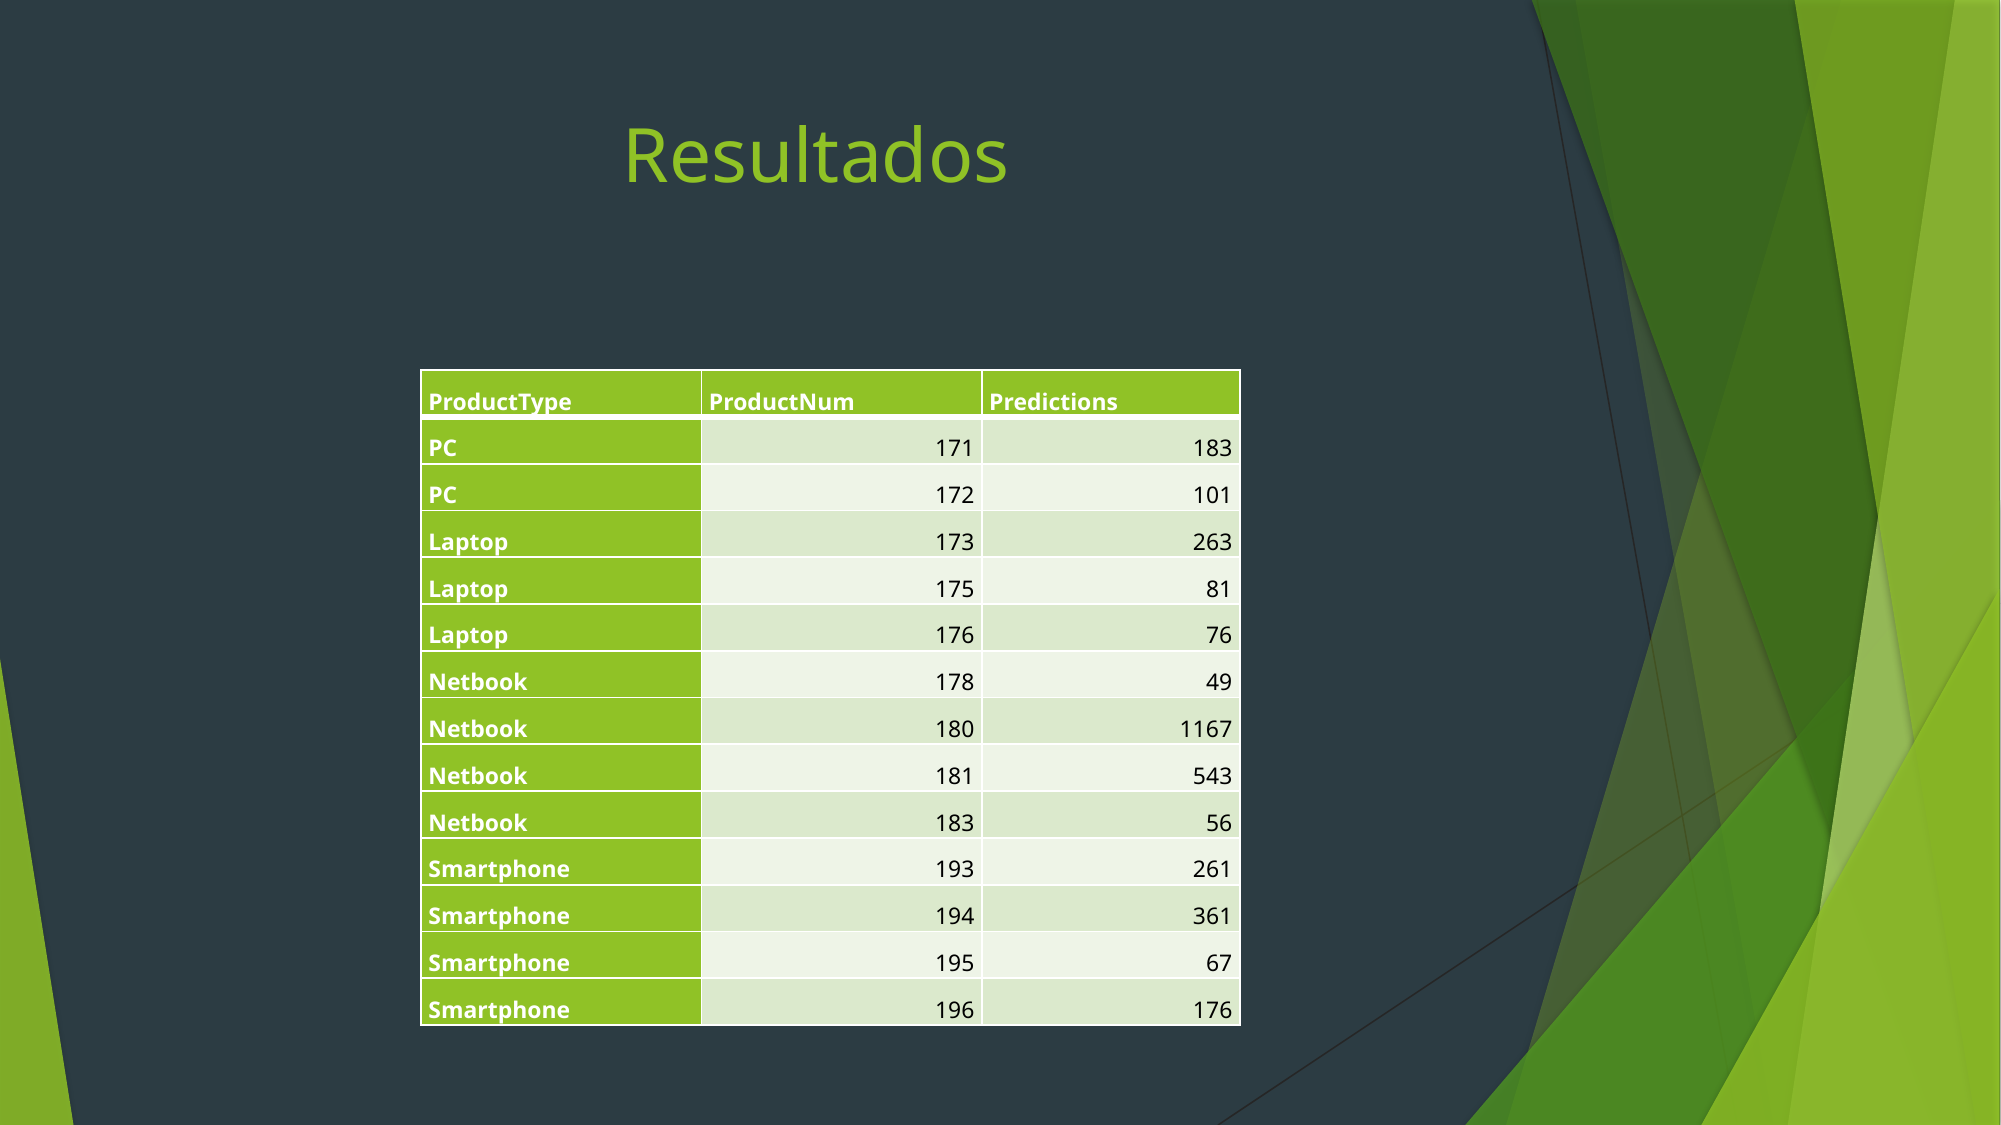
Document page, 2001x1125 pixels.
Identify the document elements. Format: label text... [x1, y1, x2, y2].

table_cell 178 [702, 652, 981, 697]
table_cell Laptop [422, 605, 701, 650]
table_cell 49 [983, 652, 1239, 697]
table_cell 194 [702, 886, 981, 931]
table_cell Netbook [422, 652, 701, 697]
table_cell 56 [983, 792, 1239, 837]
table_header Predictions [983, 371, 1239, 414]
table_cell 76 [983, 605, 1239, 650]
table_cell 193 [702, 839, 981, 884]
table_cell 183 [983, 420, 1239, 463]
table_cell Smartphone [422, 839, 701, 884]
table_header ProductNum [702, 371, 981, 414]
table_cell 175 [702, 558, 981, 603]
table_cell 176 [983, 979, 1239, 1024]
table_cell 181 [702, 745, 981, 790]
table_cell Smartphone [422, 886, 701, 931]
table_cell 81 [983, 558, 1239, 603]
table_cell 172 [702, 465, 981, 510]
table_cell 196 [702, 979, 981, 1024]
table_cell Netbook [422, 745, 701, 790]
table_cell Smartphone [422, 979, 701, 1024]
table_cell 183 [702, 792, 981, 837]
table_cell 263 [983, 511, 1239, 556]
table_cell 361 [983, 886, 1239, 931]
table_cell Laptop [422, 558, 701, 603]
table_cell Netbook [422, 792, 701, 837]
table_cell PC [422, 465, 701, 510]
table_cell 543 [983, 745, 1239, 790]
table_cell 173 [702, 511, 981, 556]
table_cell Laptop [422, 511, 701, 556]
table_cell 1167 [983, 698, 1239, 743]
table_cell Netbook [422, 698, 701, 743]
table_cell 261 [983, 839, 1239, 884]
table_cell 171 [702, 420, 981, 463]
table_header ProductType [422, 371, 701, 414]
table_cell Smartphone [422, 932, 701, 977]
table_cell 101 [983, 465, 1239, 510]
table_cell 180 [702, 698, 981, 743]
table_cell 67 [983, 932, 1239, 977]
title Resultados [111, 99, 1522, 317]
table_cell 195 [702, 932, 981, 977]
table_cell 176 [702, 605, 981, 650]
table_cell PC [422, 420, 701, 463]
